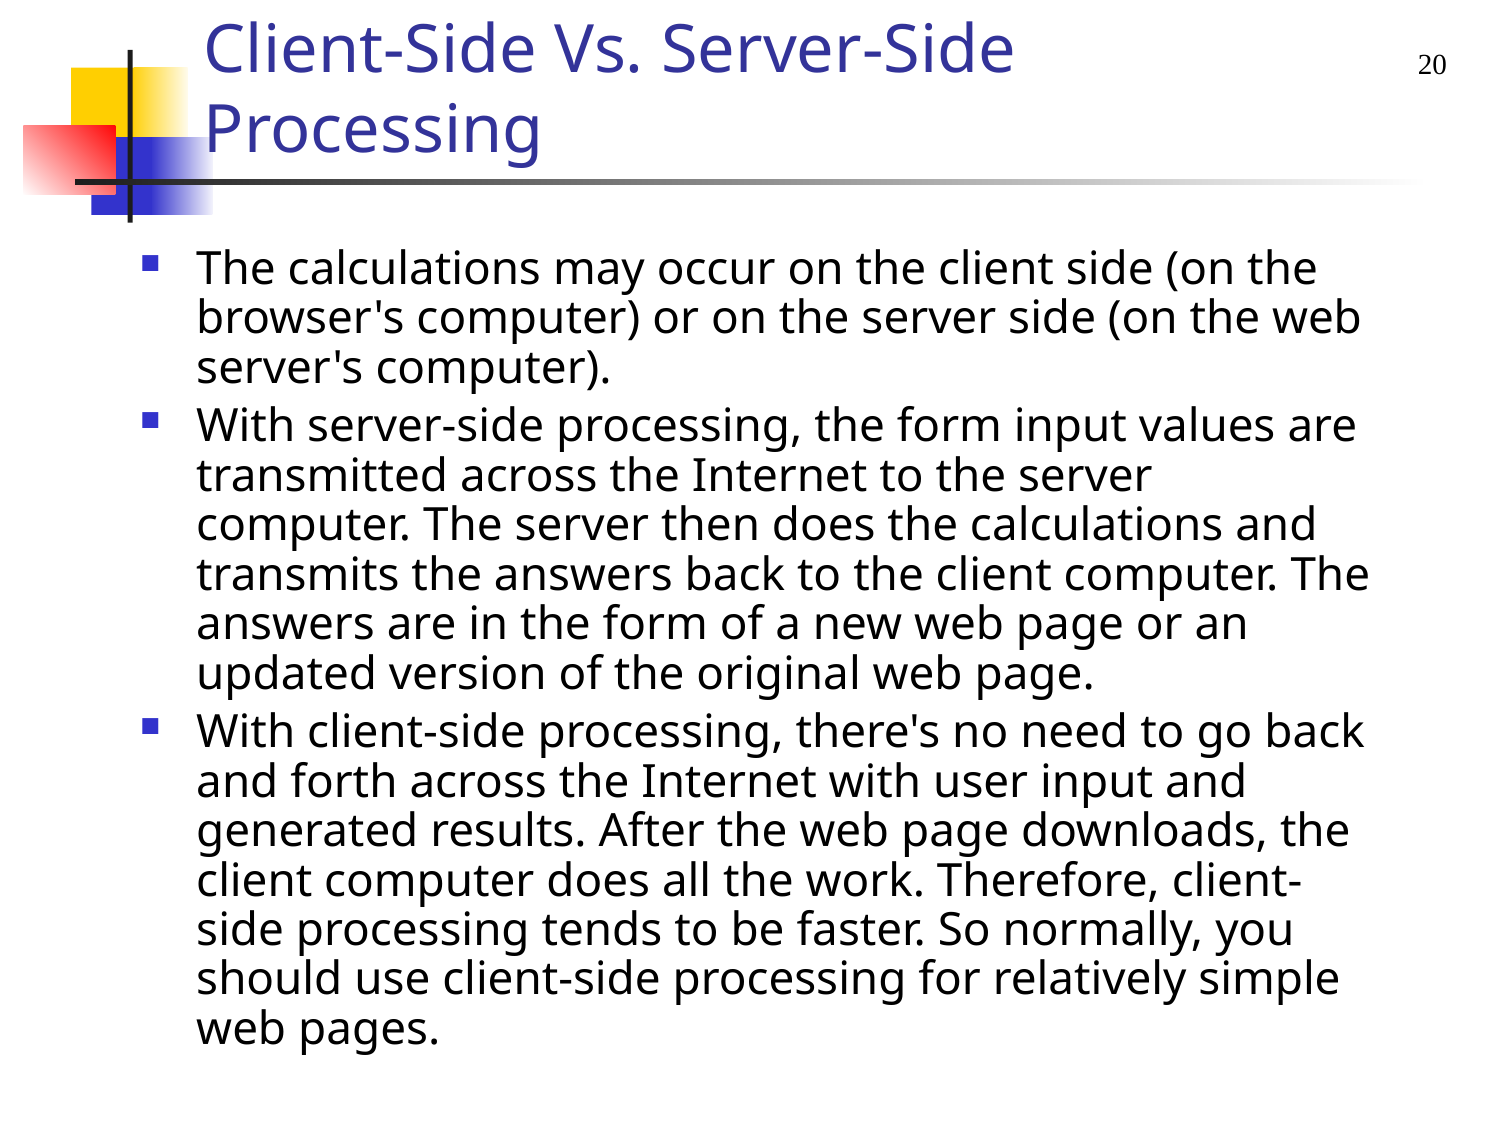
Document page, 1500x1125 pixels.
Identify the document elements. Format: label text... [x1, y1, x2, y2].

title Client-Side Vs. Server-Side Processing [188, 50, 1350, 174]
slide_number 20 [1399, 37, 1463, 101]
list The calculations may occur on the client side (on the browser's computer) or on the server side (on the web server's computer). With server-side processing, the form input values are transmitted across the Internet to the server computer. The server then does the calculations and transmits the answers back to the client computer. The answers are in the form of a new web page or an updated version of the original web page. With client-side processing, there's no need to go back and forth across the Internet with user input and generated results. After the web page downloads, the client computer does all the work. Therefore, client-side processing tends to be faster. So normally, you should use client-side processing for relatively simple web pages. [125, 237, 1388, 1088]
